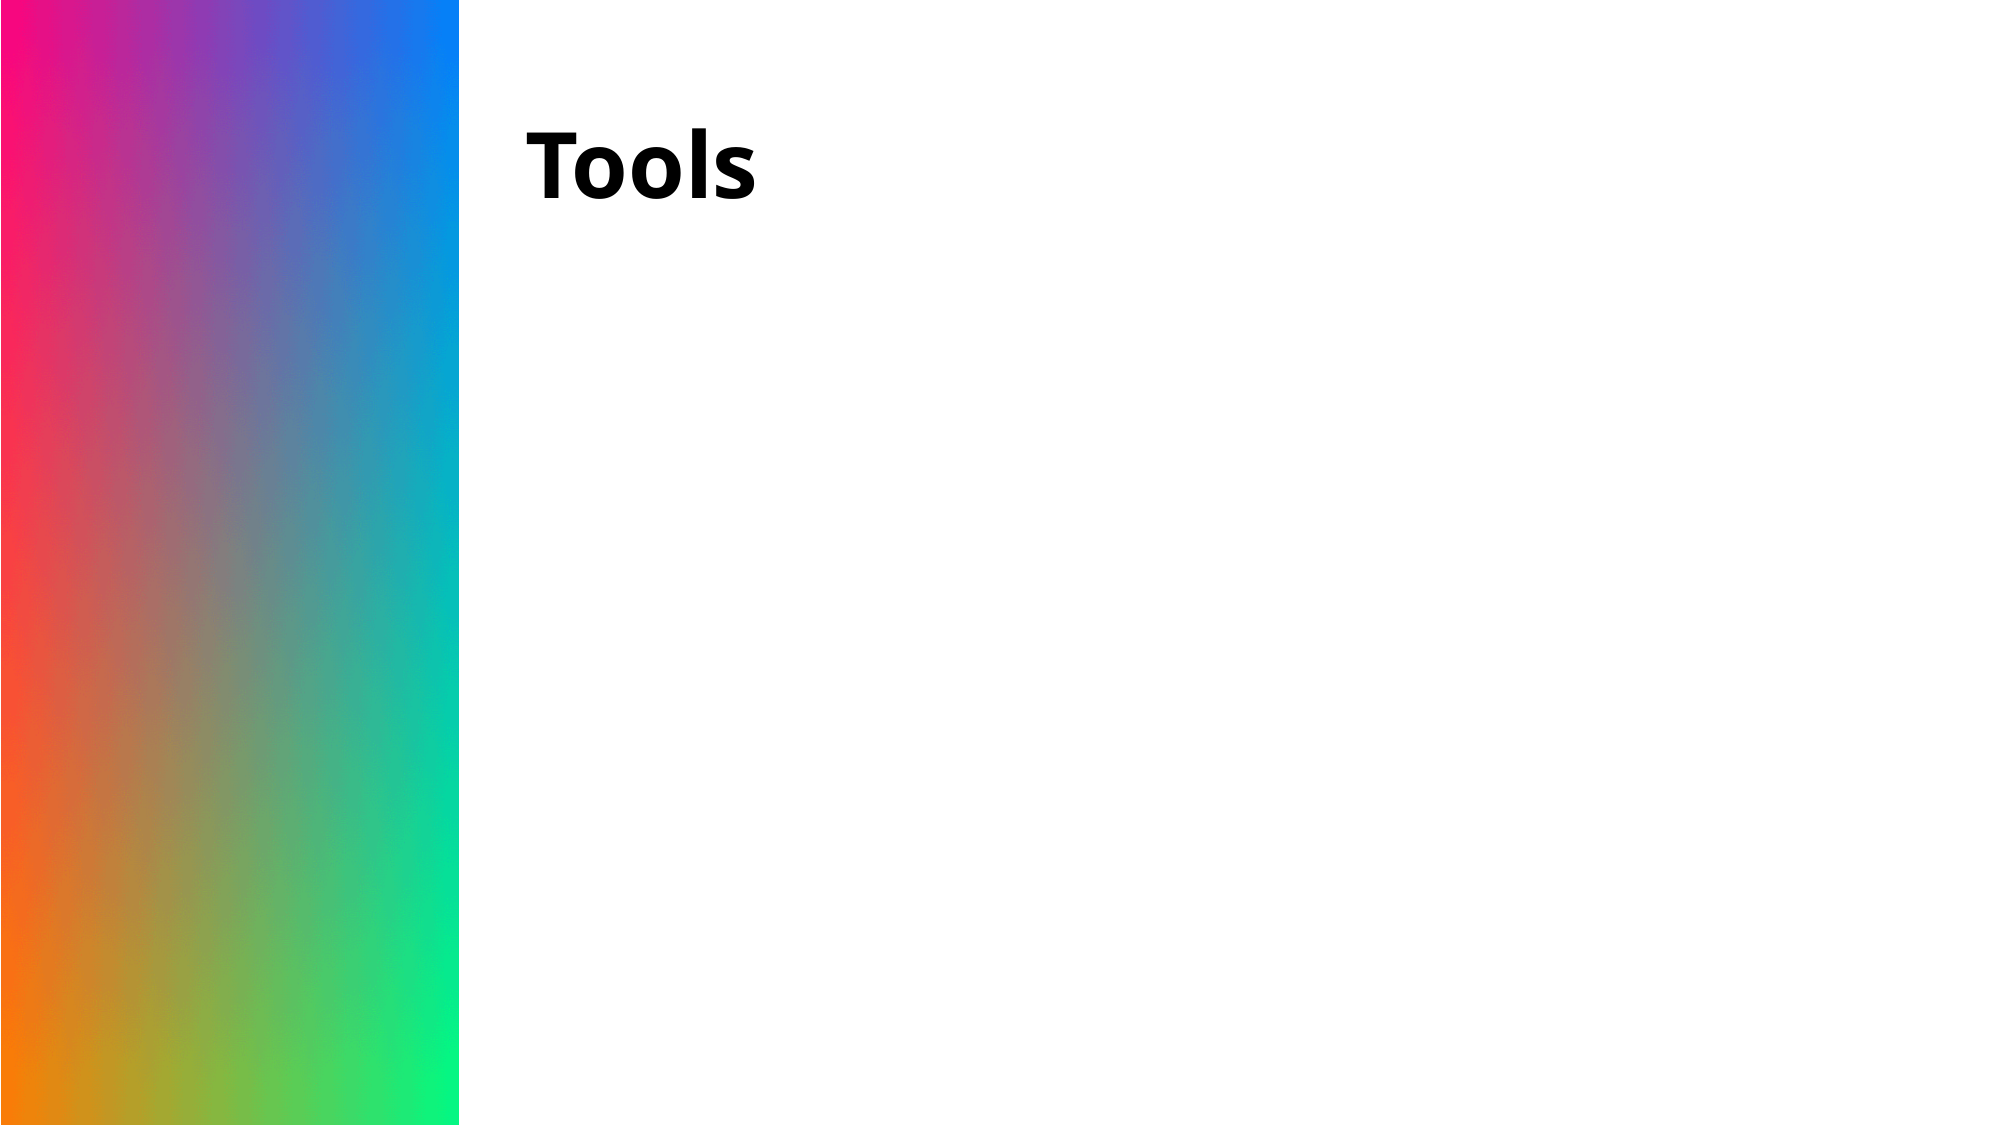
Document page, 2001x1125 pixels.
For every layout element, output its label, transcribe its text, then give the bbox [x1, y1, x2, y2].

picture [0, 1, 792, 1124]
title Tools [510, 59, 1863, 278]
